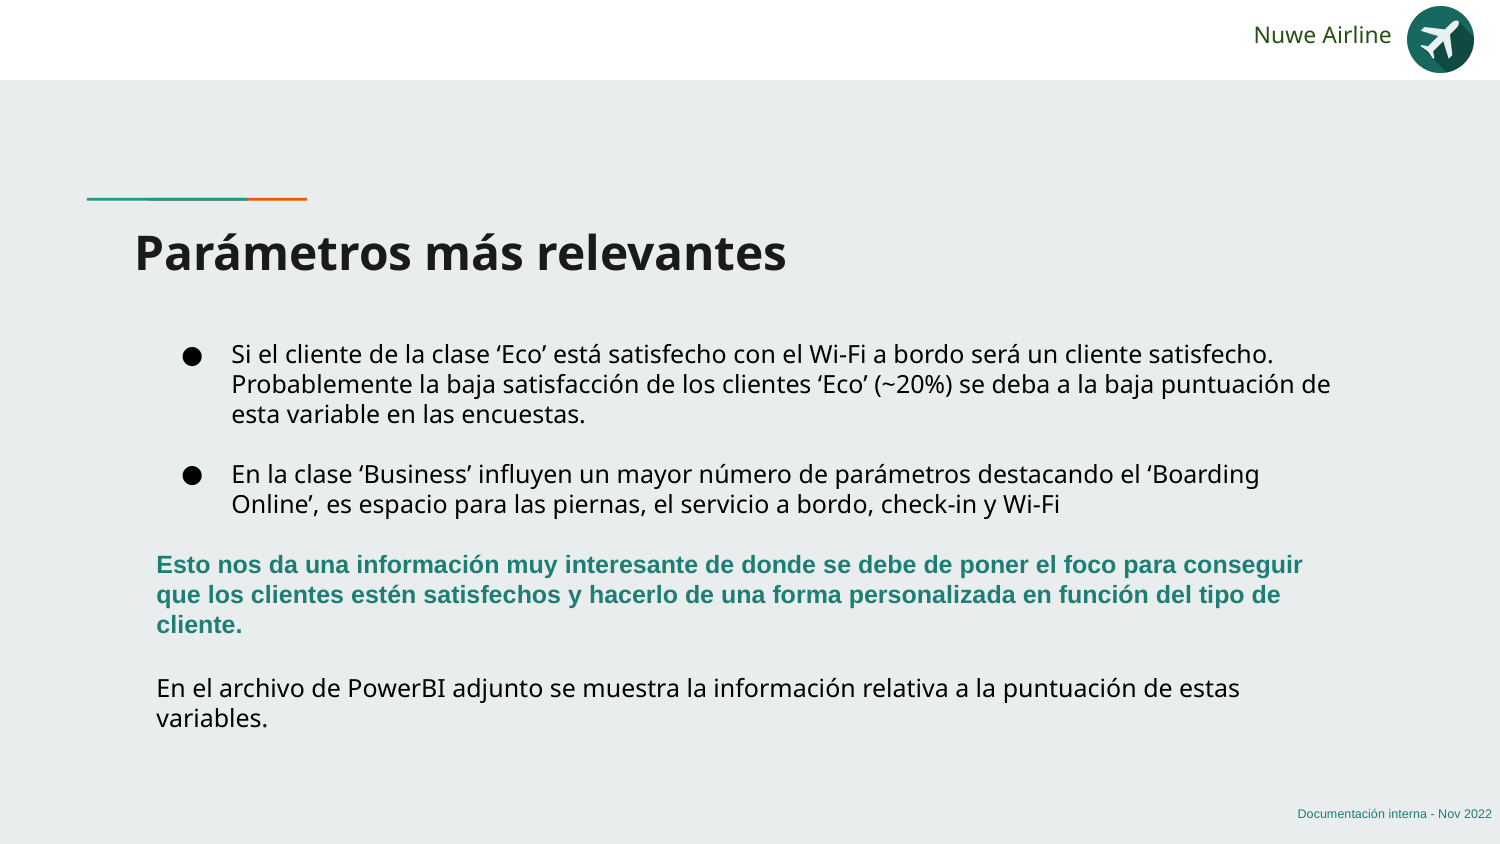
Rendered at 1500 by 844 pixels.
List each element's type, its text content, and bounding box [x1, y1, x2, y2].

text_box Si el cliente de la clase ‘Eco’ está satisfecho con el Wi-Fi a bordo será un cliente satisfecho. Probablemente la baja satisfacción de los clientes ‘Eco’ (~20%) se deba a la baja puntuación de esta variable en las encuestas. En la clase ‘Business’ influyen un mayor número de parámetros destacando el ‘Boarding Online’, es espacio para las piernas, el servicio a bordo, check-in y Wi-Fi Esto nos da una información muy interesante de donde se debe de poner el foco para conseguir que los clientes estén satisfechos y hacerlo de una forma personalizada en función del tipo de cliente. En el archivo de PowerBI adjunto se muestra la información relativa a la puntuación de estas variables. [141, 323, 1362, 748]
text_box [1238, 6, 1474, 73]
text_box Documentación interna - Nov 2022 [1282, 798, 1500, 829]
title Parámetros más relevantes [119, 207, 1381, 296]
